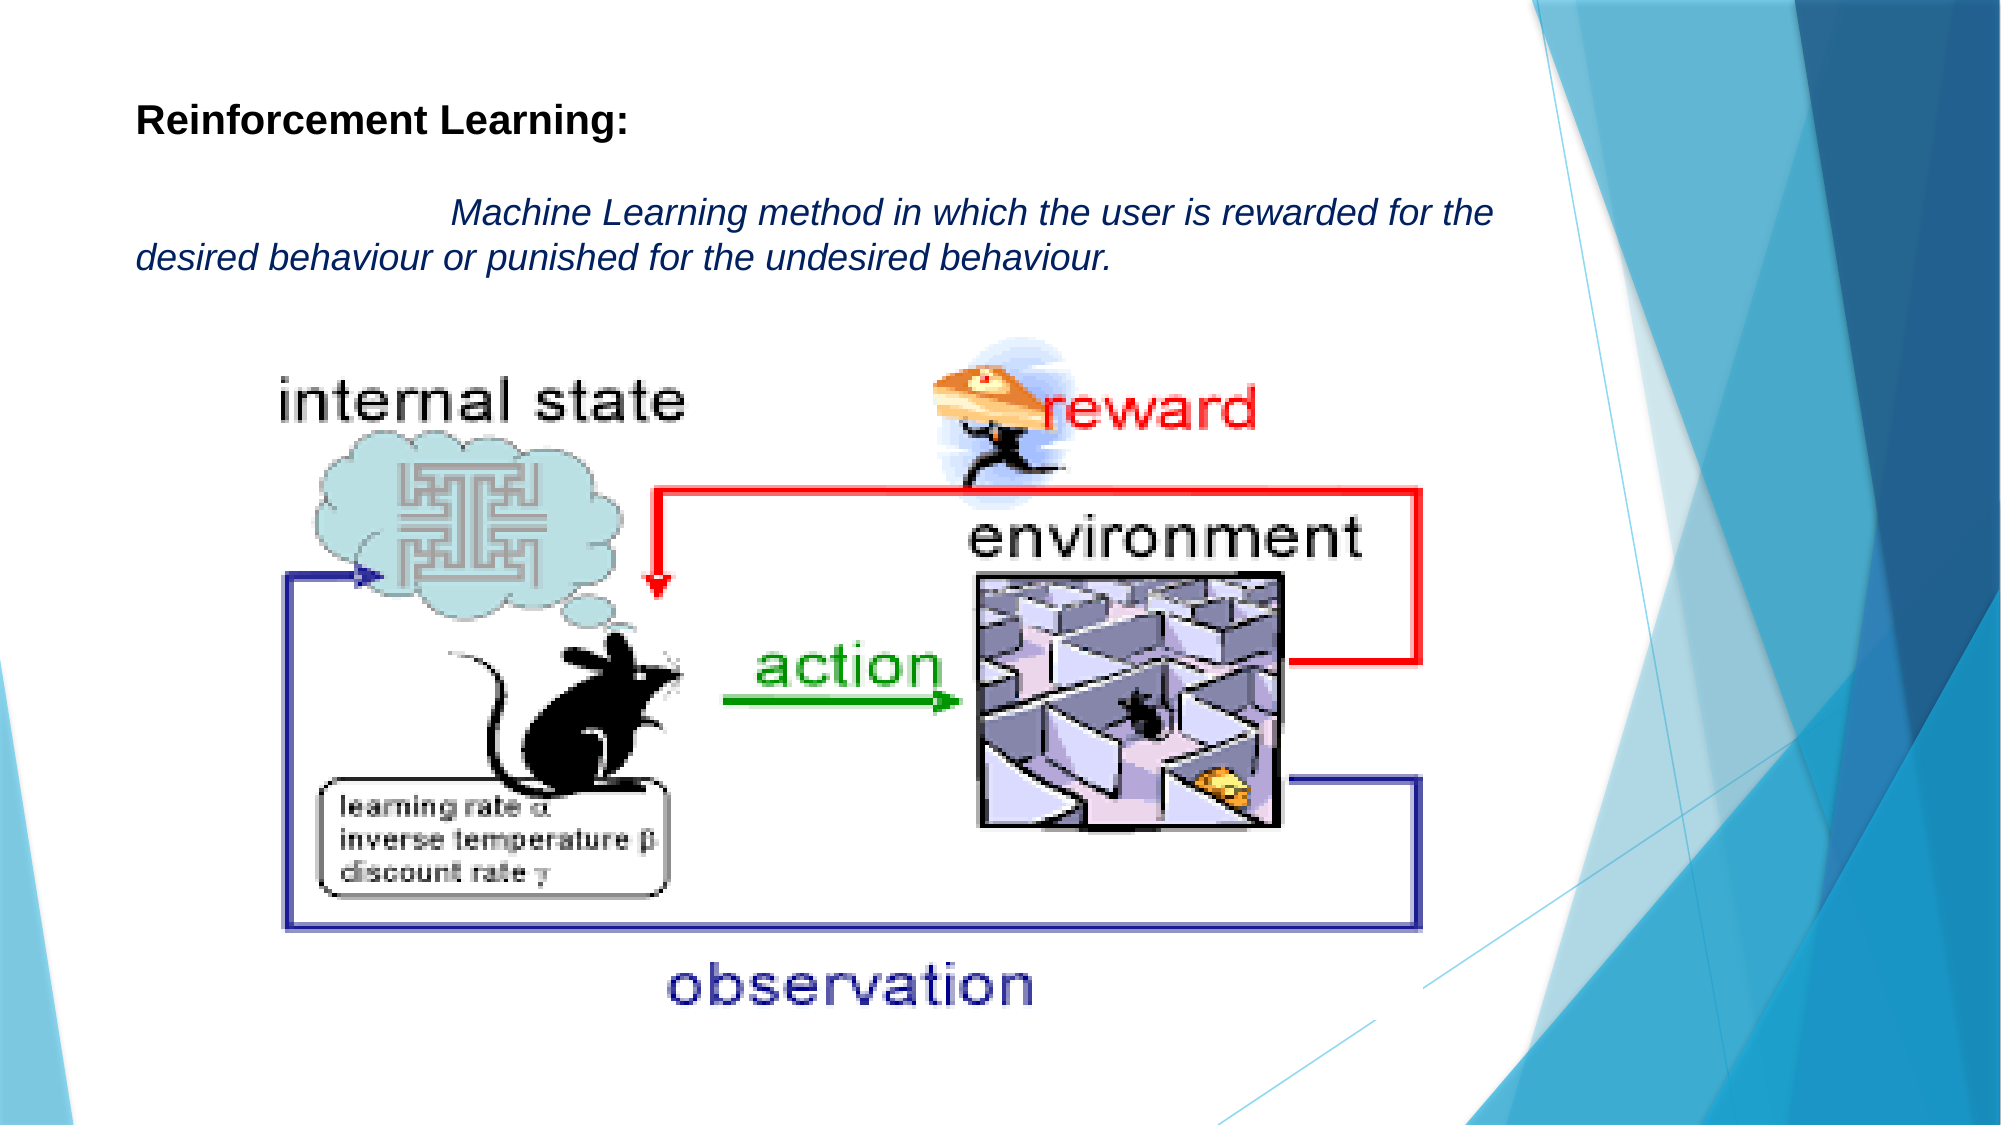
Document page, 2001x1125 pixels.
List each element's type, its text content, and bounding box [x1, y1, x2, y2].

title Reinforcement Learning: Machine Learning method in which the user is rewarded for the desired behaviour or punished for the undesired behaviour. [120, 85, 1535, 940]
picture [276, 337, 1423, 1021]
